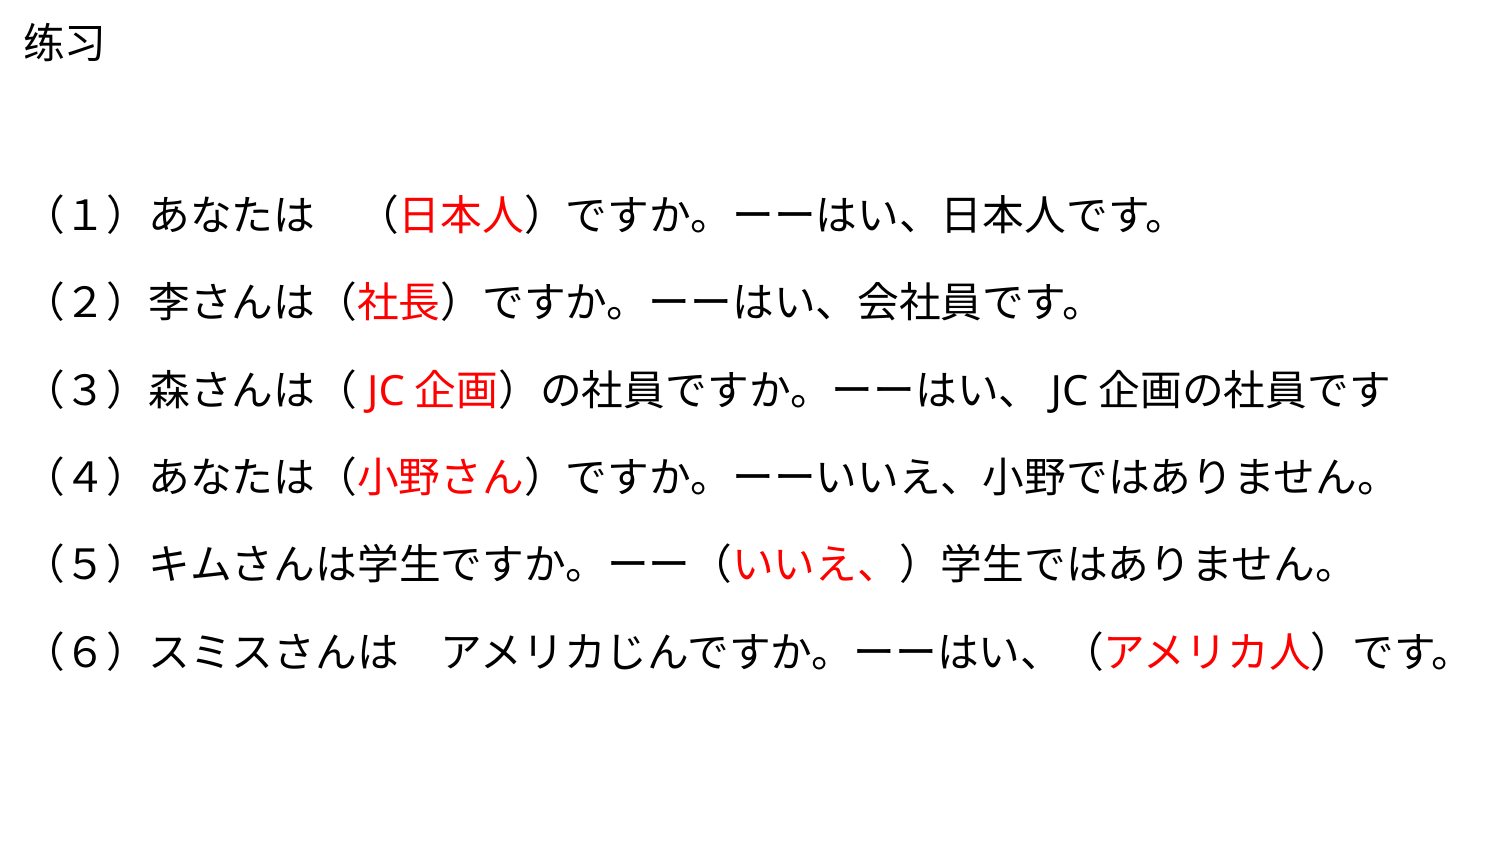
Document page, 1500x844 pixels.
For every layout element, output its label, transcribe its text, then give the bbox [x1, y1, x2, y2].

text_box （１）あなたは （日本人）ですか。ーーはい、日本人です。 （２）李さんは（社長）ですか。ーーはい、会社員です。 （３）森さんは（JC企画）の社員ですか。ーーはい、JC企画の社員です （４）あなたは（小野さん）ですか。ーーいいえ、小野ではありません。 （５）キムさんは学生ですか。ーー（いいえ、）学生ではありません。 （６）スミスさんは アメリカじんですか。ーーはい、（アメリカ人）です。 [8, 180, 1480, 771]
text_box 练习 [8, 9, 213, 75]
